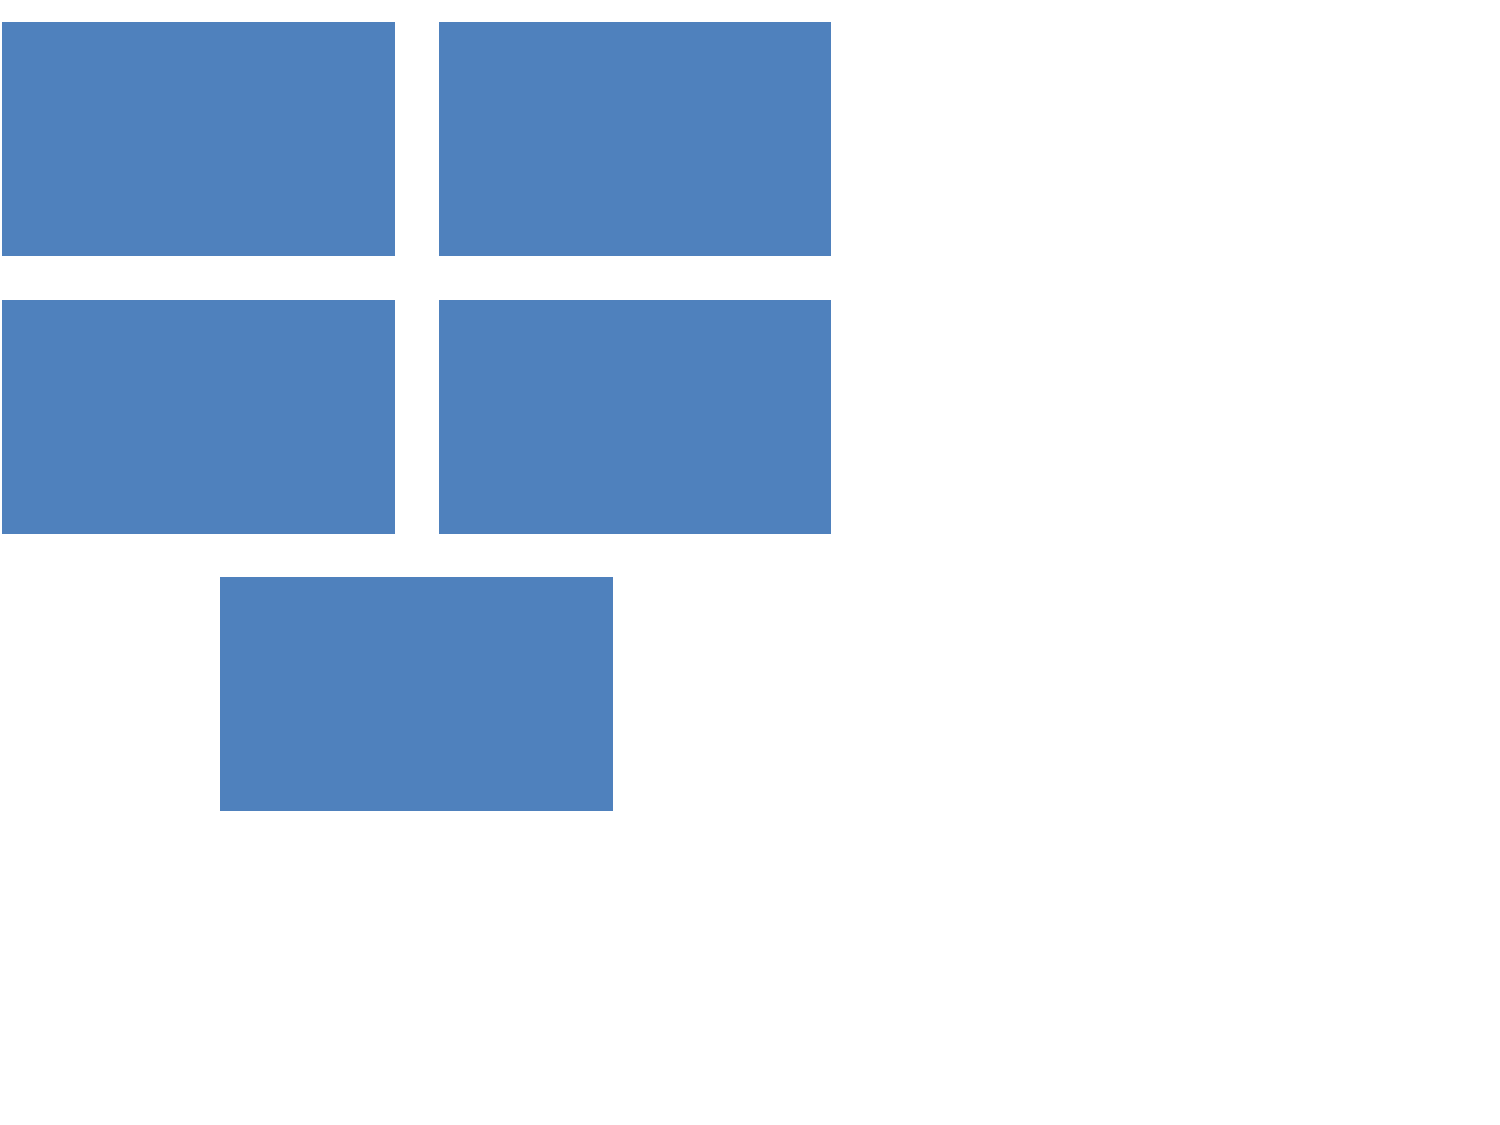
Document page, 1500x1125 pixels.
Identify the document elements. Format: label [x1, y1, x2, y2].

text_box [0, 0, 834, 834]
